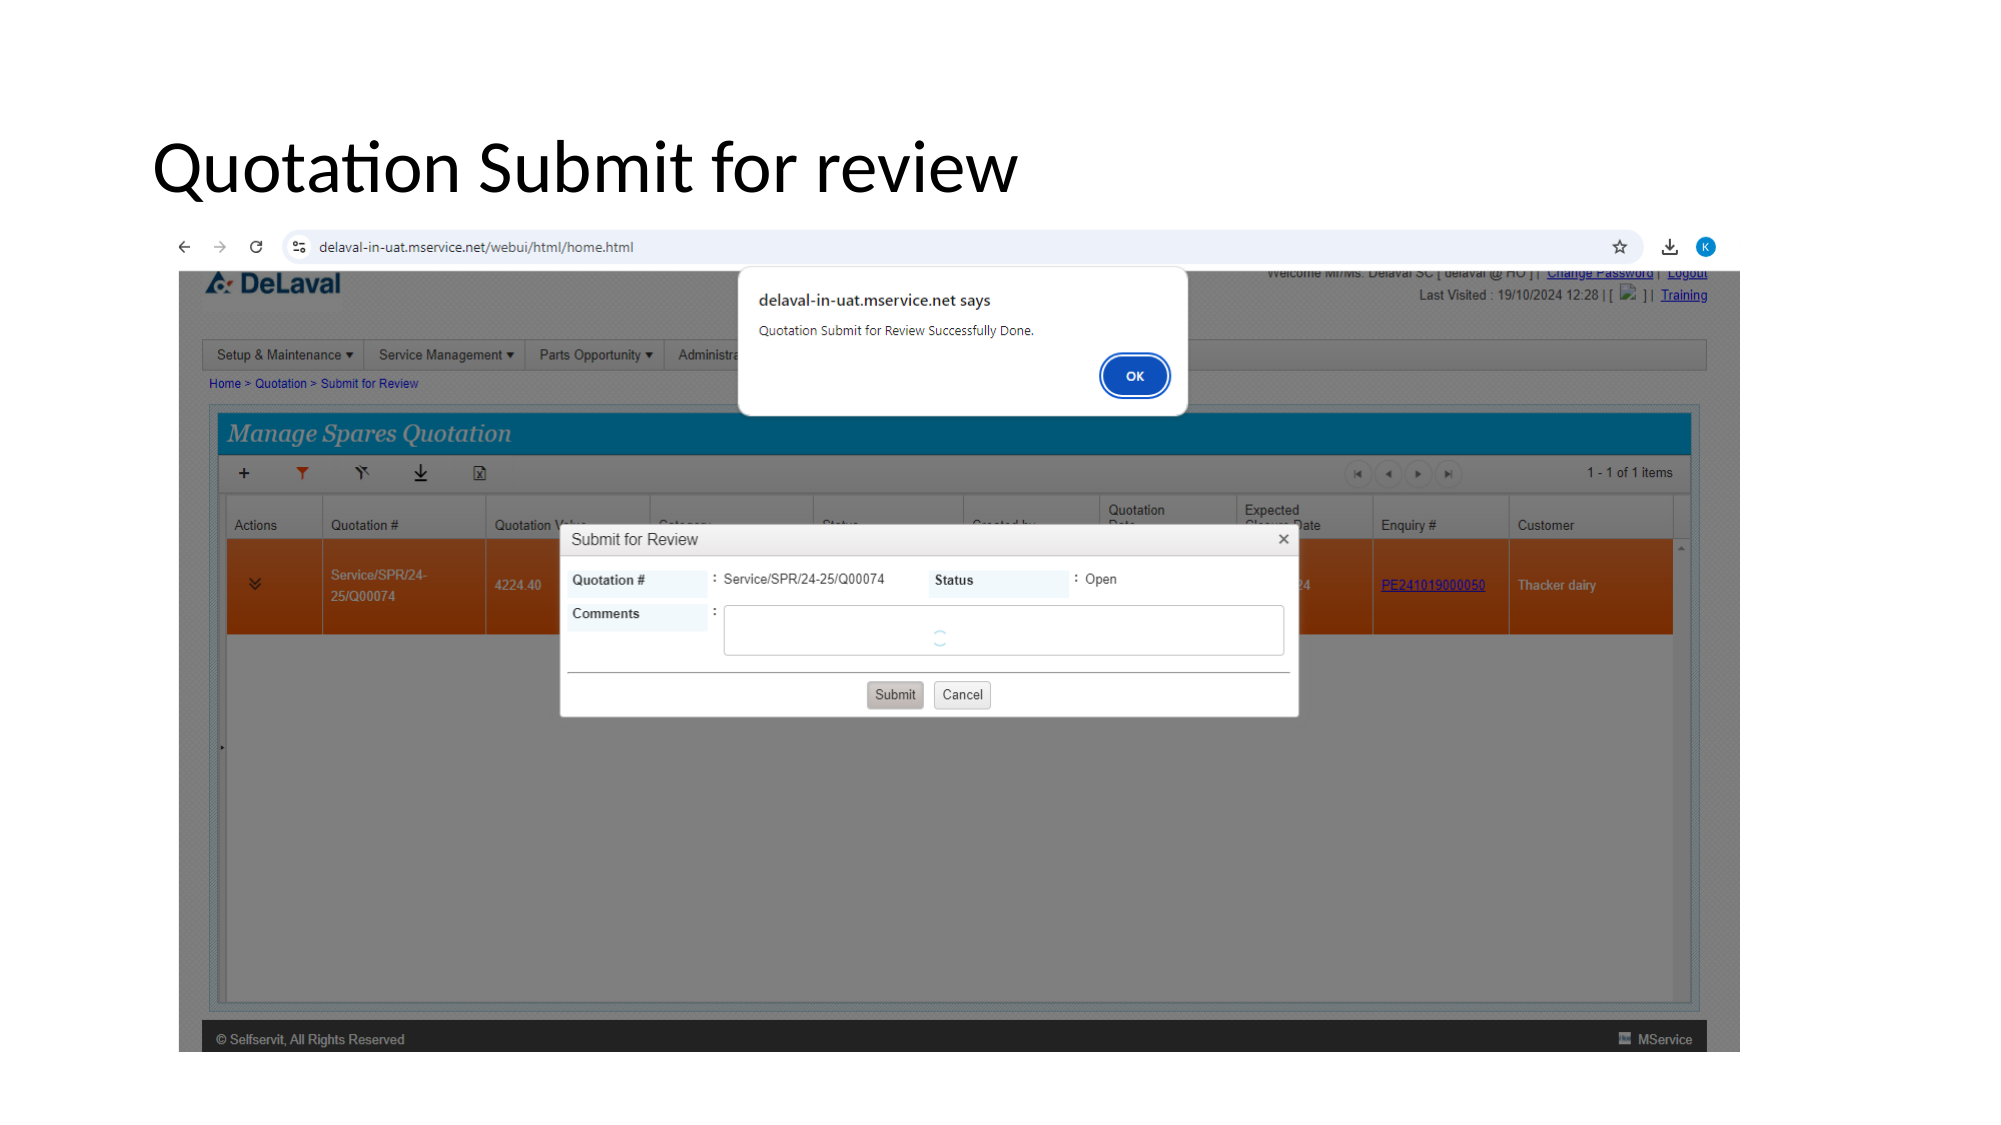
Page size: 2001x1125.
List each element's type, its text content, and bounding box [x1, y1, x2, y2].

title Quotation Submit for review [137, 59, 1863, 278]
picture [178, 227, 1740, 1052]
